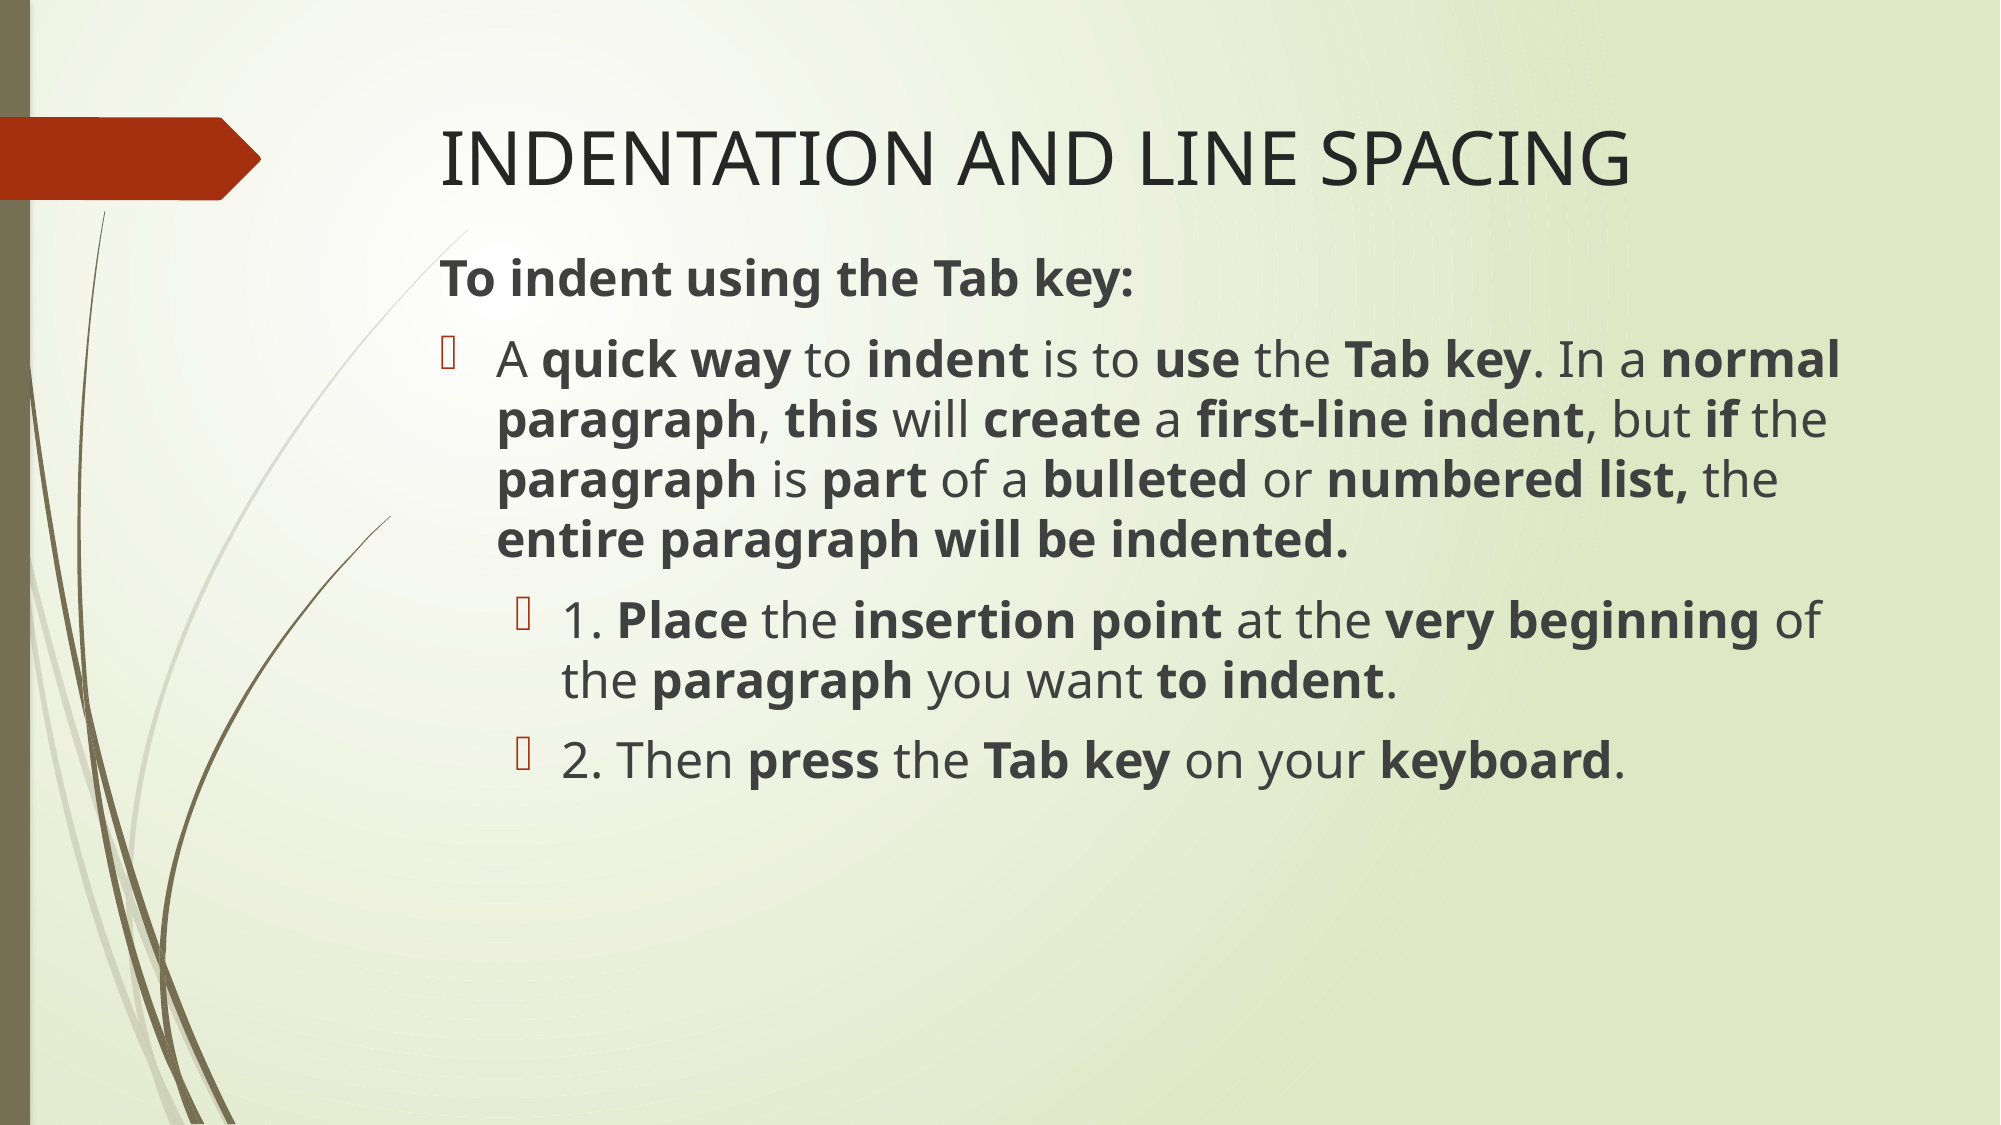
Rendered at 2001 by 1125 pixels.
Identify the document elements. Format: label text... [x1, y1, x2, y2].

list To indent using the Tab key: A quick way to indent is to use the Tab key. In a normal paragraph, this will create a first-line indent, but if the paragraph is part of a bulleted or numbered list, the entire paragraph will be indented. 1. Place the insertion point at the very beginning of the paragraph you want to indent. 2. Then press the Tab key on your keyboard. [424, 238, 1888, 970]
title INDENTATION AND LINE SPACING [425, 102, 1888, 238]
